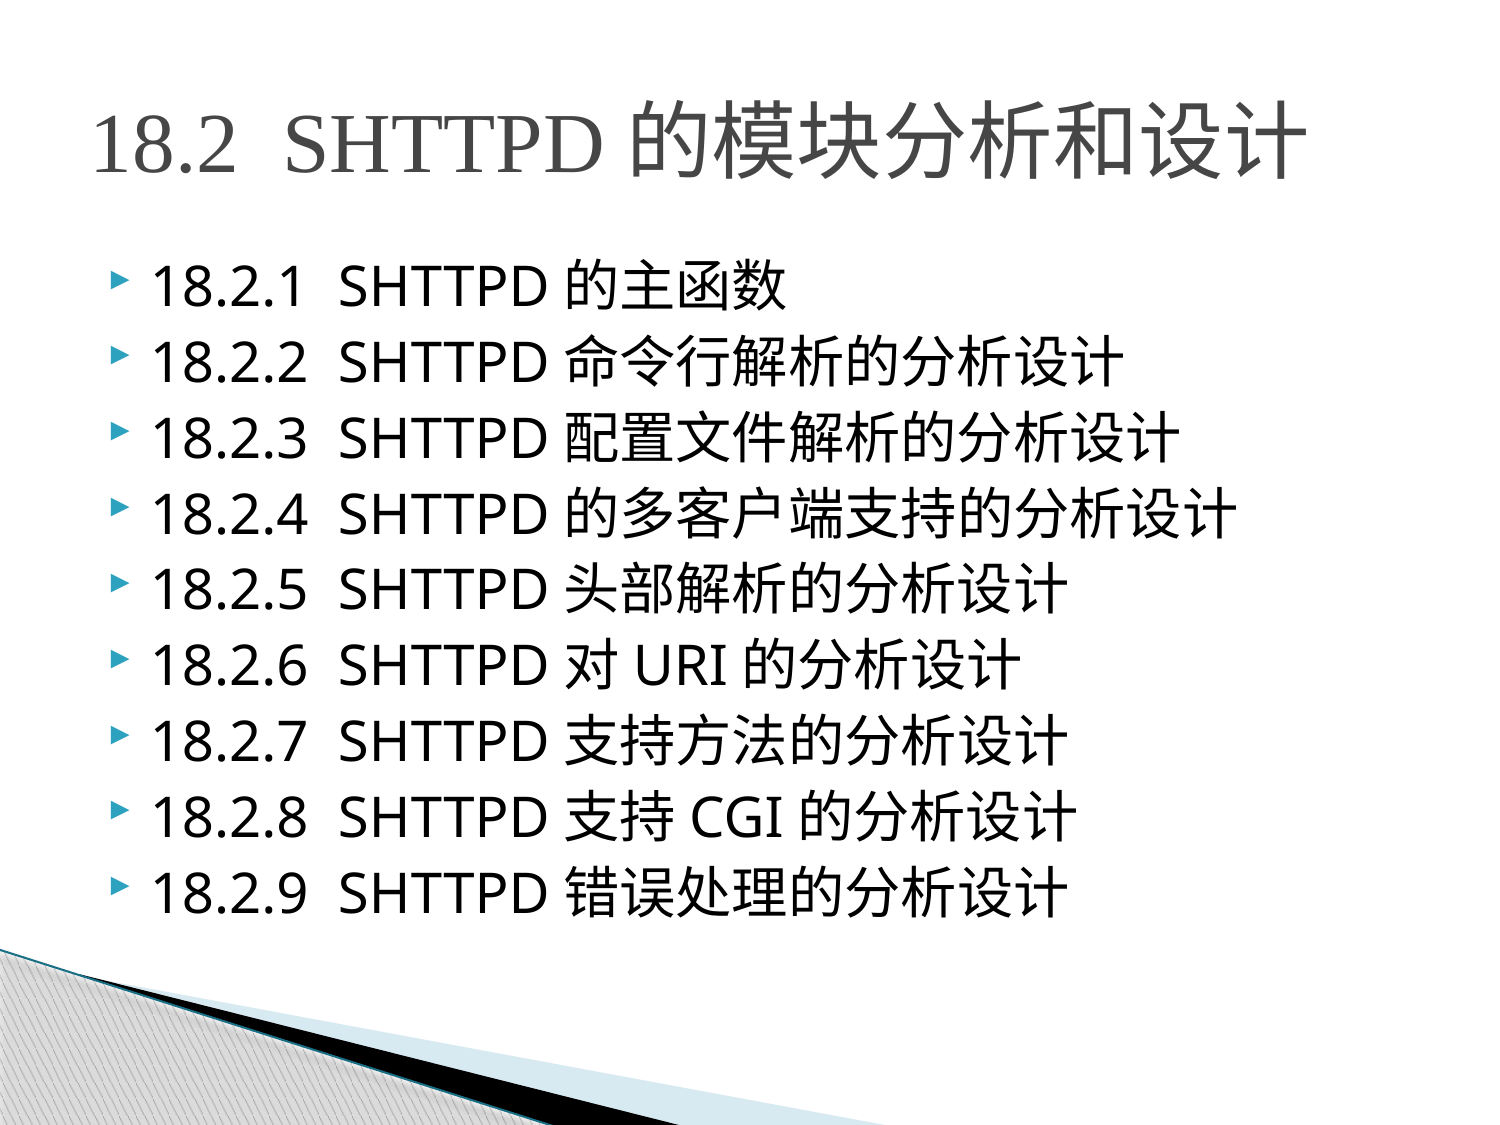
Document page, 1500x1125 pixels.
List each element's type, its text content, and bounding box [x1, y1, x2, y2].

title 18.2 SHTTPD的模块分析和设计 [75, 45, 1425, 233]
list 18.2.1 SHTTPD的主函数 18.2.2 SHTTPD命令行解析的分析设计 18.2.3 SHTTPD配置文件解析的分析设计 18.2.4 SHTTPD的多客户端支持的分析设计 18.2.5 SHTTPD头部解析的分析设计 18.2.6 SHTTPD对URI的分析设计 18.2.7 SHTTPD支持方法的分析设计 18.2.8 SHTTPD支持CGI的分析设计 18.2.9 SHTTPD错误处理的分析设计 [75, 243, 1425, 986]
